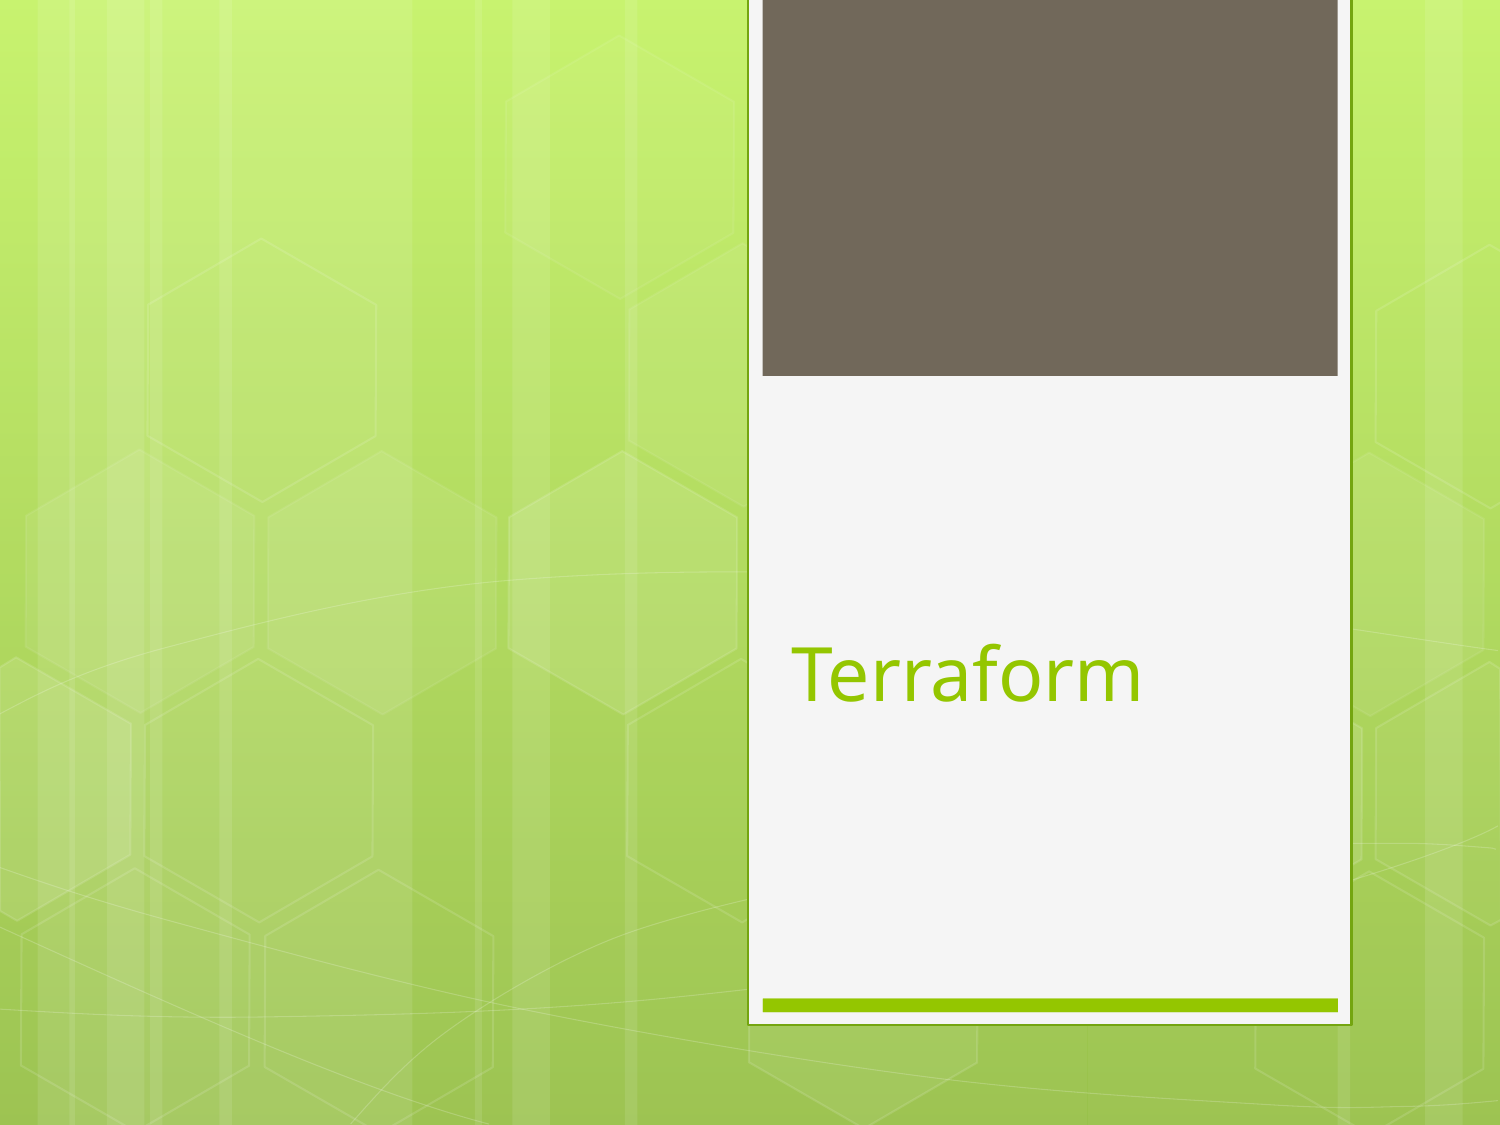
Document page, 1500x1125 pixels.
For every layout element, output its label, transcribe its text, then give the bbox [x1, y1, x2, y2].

title Terraform [776, 444, 1320, 724]
